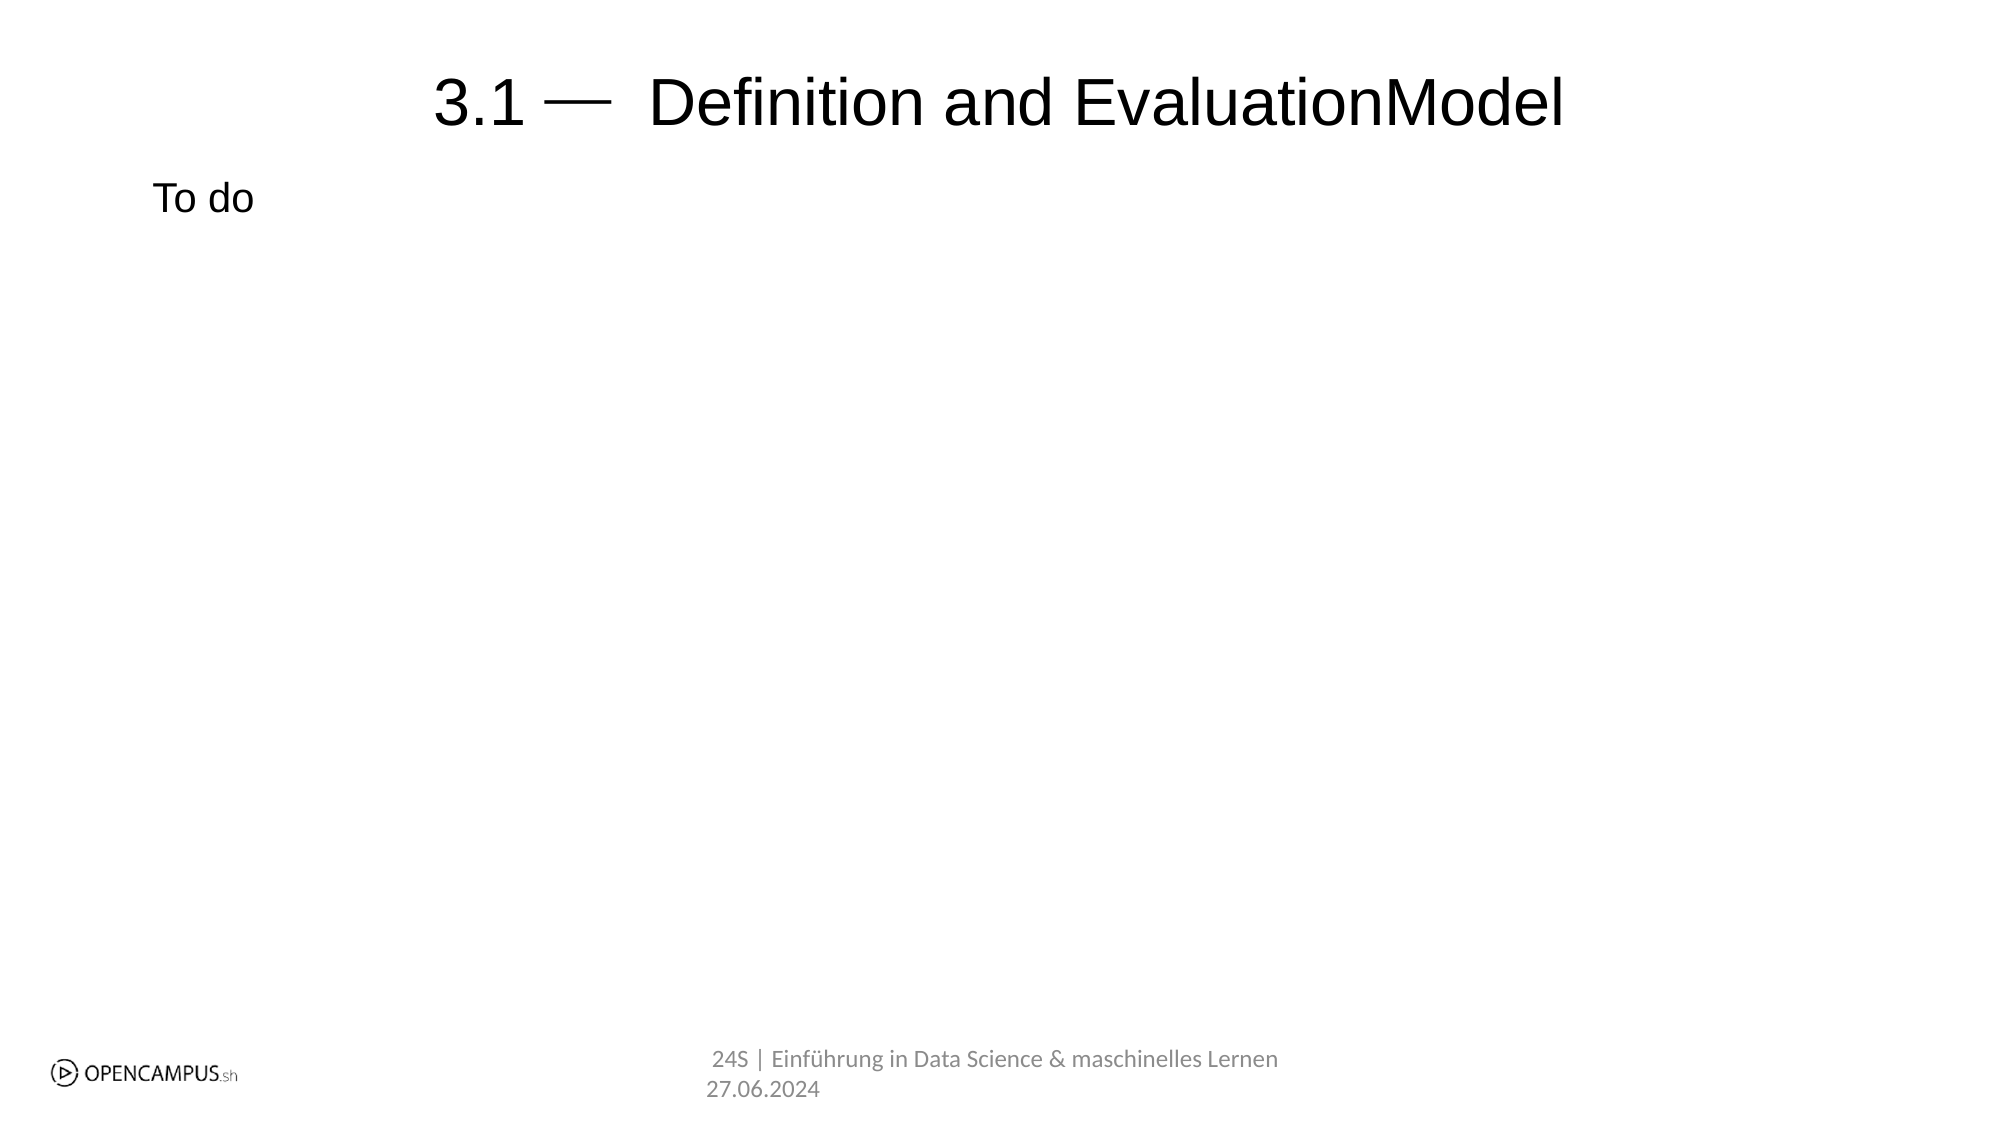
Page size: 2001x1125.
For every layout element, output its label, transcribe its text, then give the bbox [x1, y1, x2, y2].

picture [48, 1054, 242, 1091]
list To do [137, 169, 1863, 1014]
title 3.1 ⎯ Definition and EvaluationModel [137, 59, 1863, 169]
text_box 24S | Einführung in Data Science & maschinelles Lernen 27.06.2024 [662, 1042, 1975, 1103]
